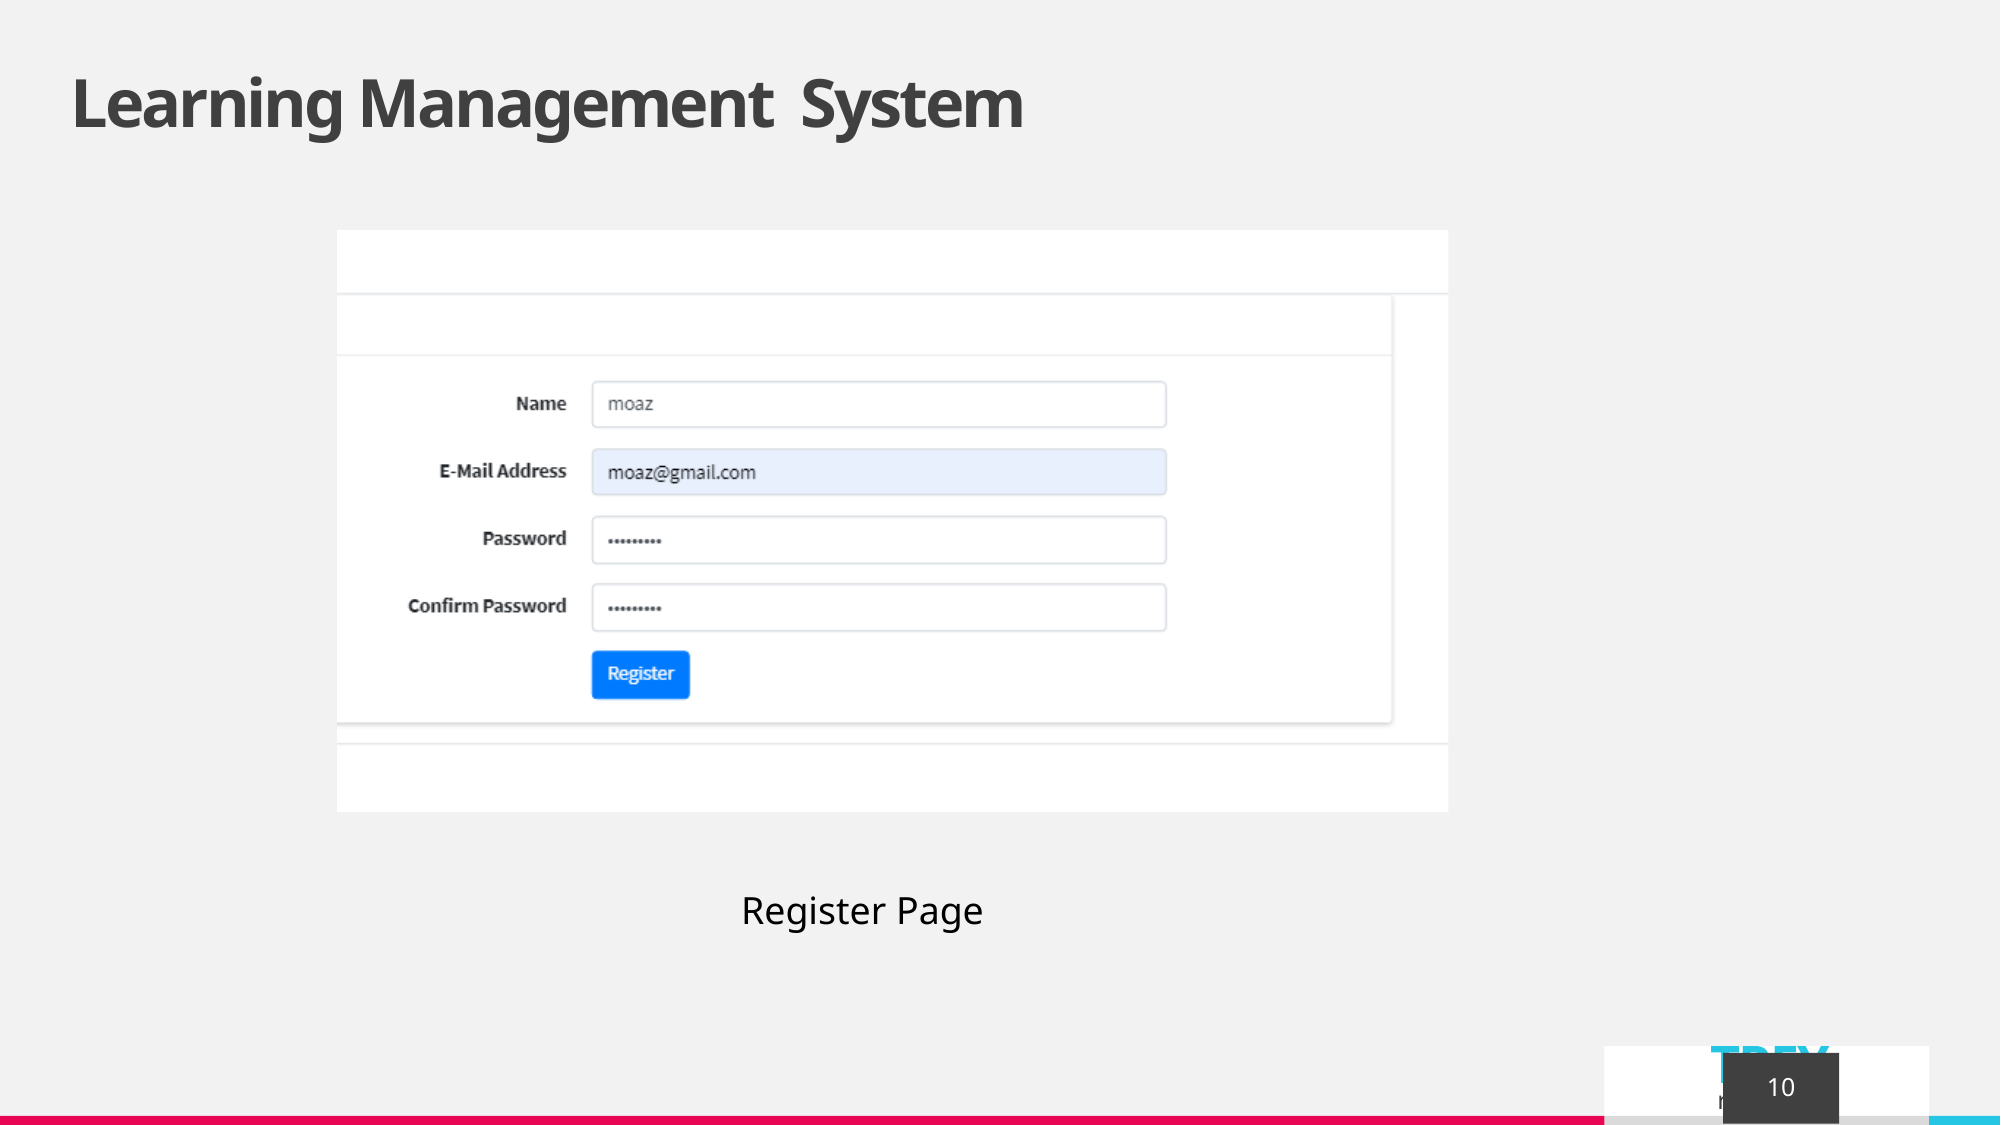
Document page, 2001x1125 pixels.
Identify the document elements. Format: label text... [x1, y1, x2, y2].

picture [336, 230, 1449, 812]
slide_number 10 [1723, 1052, 1840, 1124]
text_box Register Page [726, 879, 1000, 939]
title Learning Management System [70, 70, 1930, 142]
